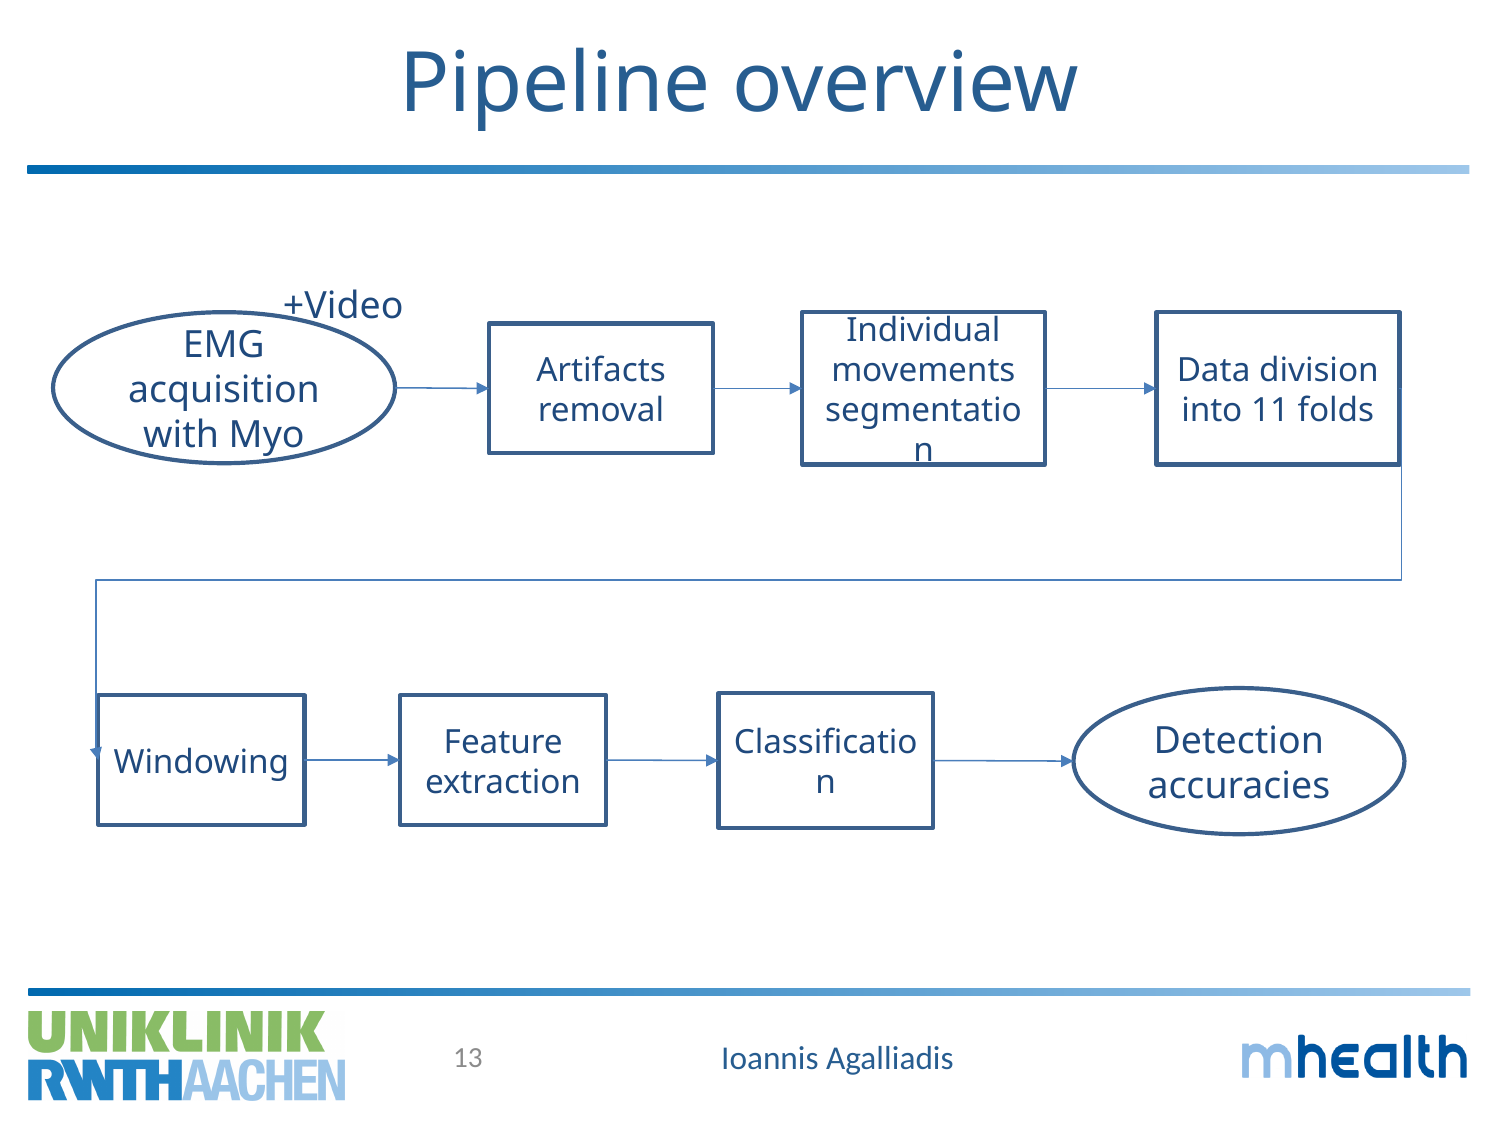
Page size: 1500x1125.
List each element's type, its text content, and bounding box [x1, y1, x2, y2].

text_box Detection accuracies [1072, 748, 1407, 837]
text_box Data division into 11 folds [1154, 310, 1402, 388]
footer Ioannis Agalliadis [512, 1026, 1164, 1087]
text_box Individual movements segmentation [800, 310, 1047, 386]
title Pipeline overview [64, 7, 1415, 149]
text_box Artifacts removal [487, 321, 715, 386]
text_box EMG acquisition with Myo [50, 310, 397, 439]
picture [28, 1011, 345, 1101]
text_box Classification [716, 768, 935, 830]
slide_number 13 [147, 1026, 498, 1087]
text_box Windowing [96, 766, 307, 827]
text_box +Video [234, 243, 453, 364]
picture [1242, 1034, 1467, 1078]
text_box Feature extraction [398, 768, 608, 827]
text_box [98, 388, 1400, 761]
